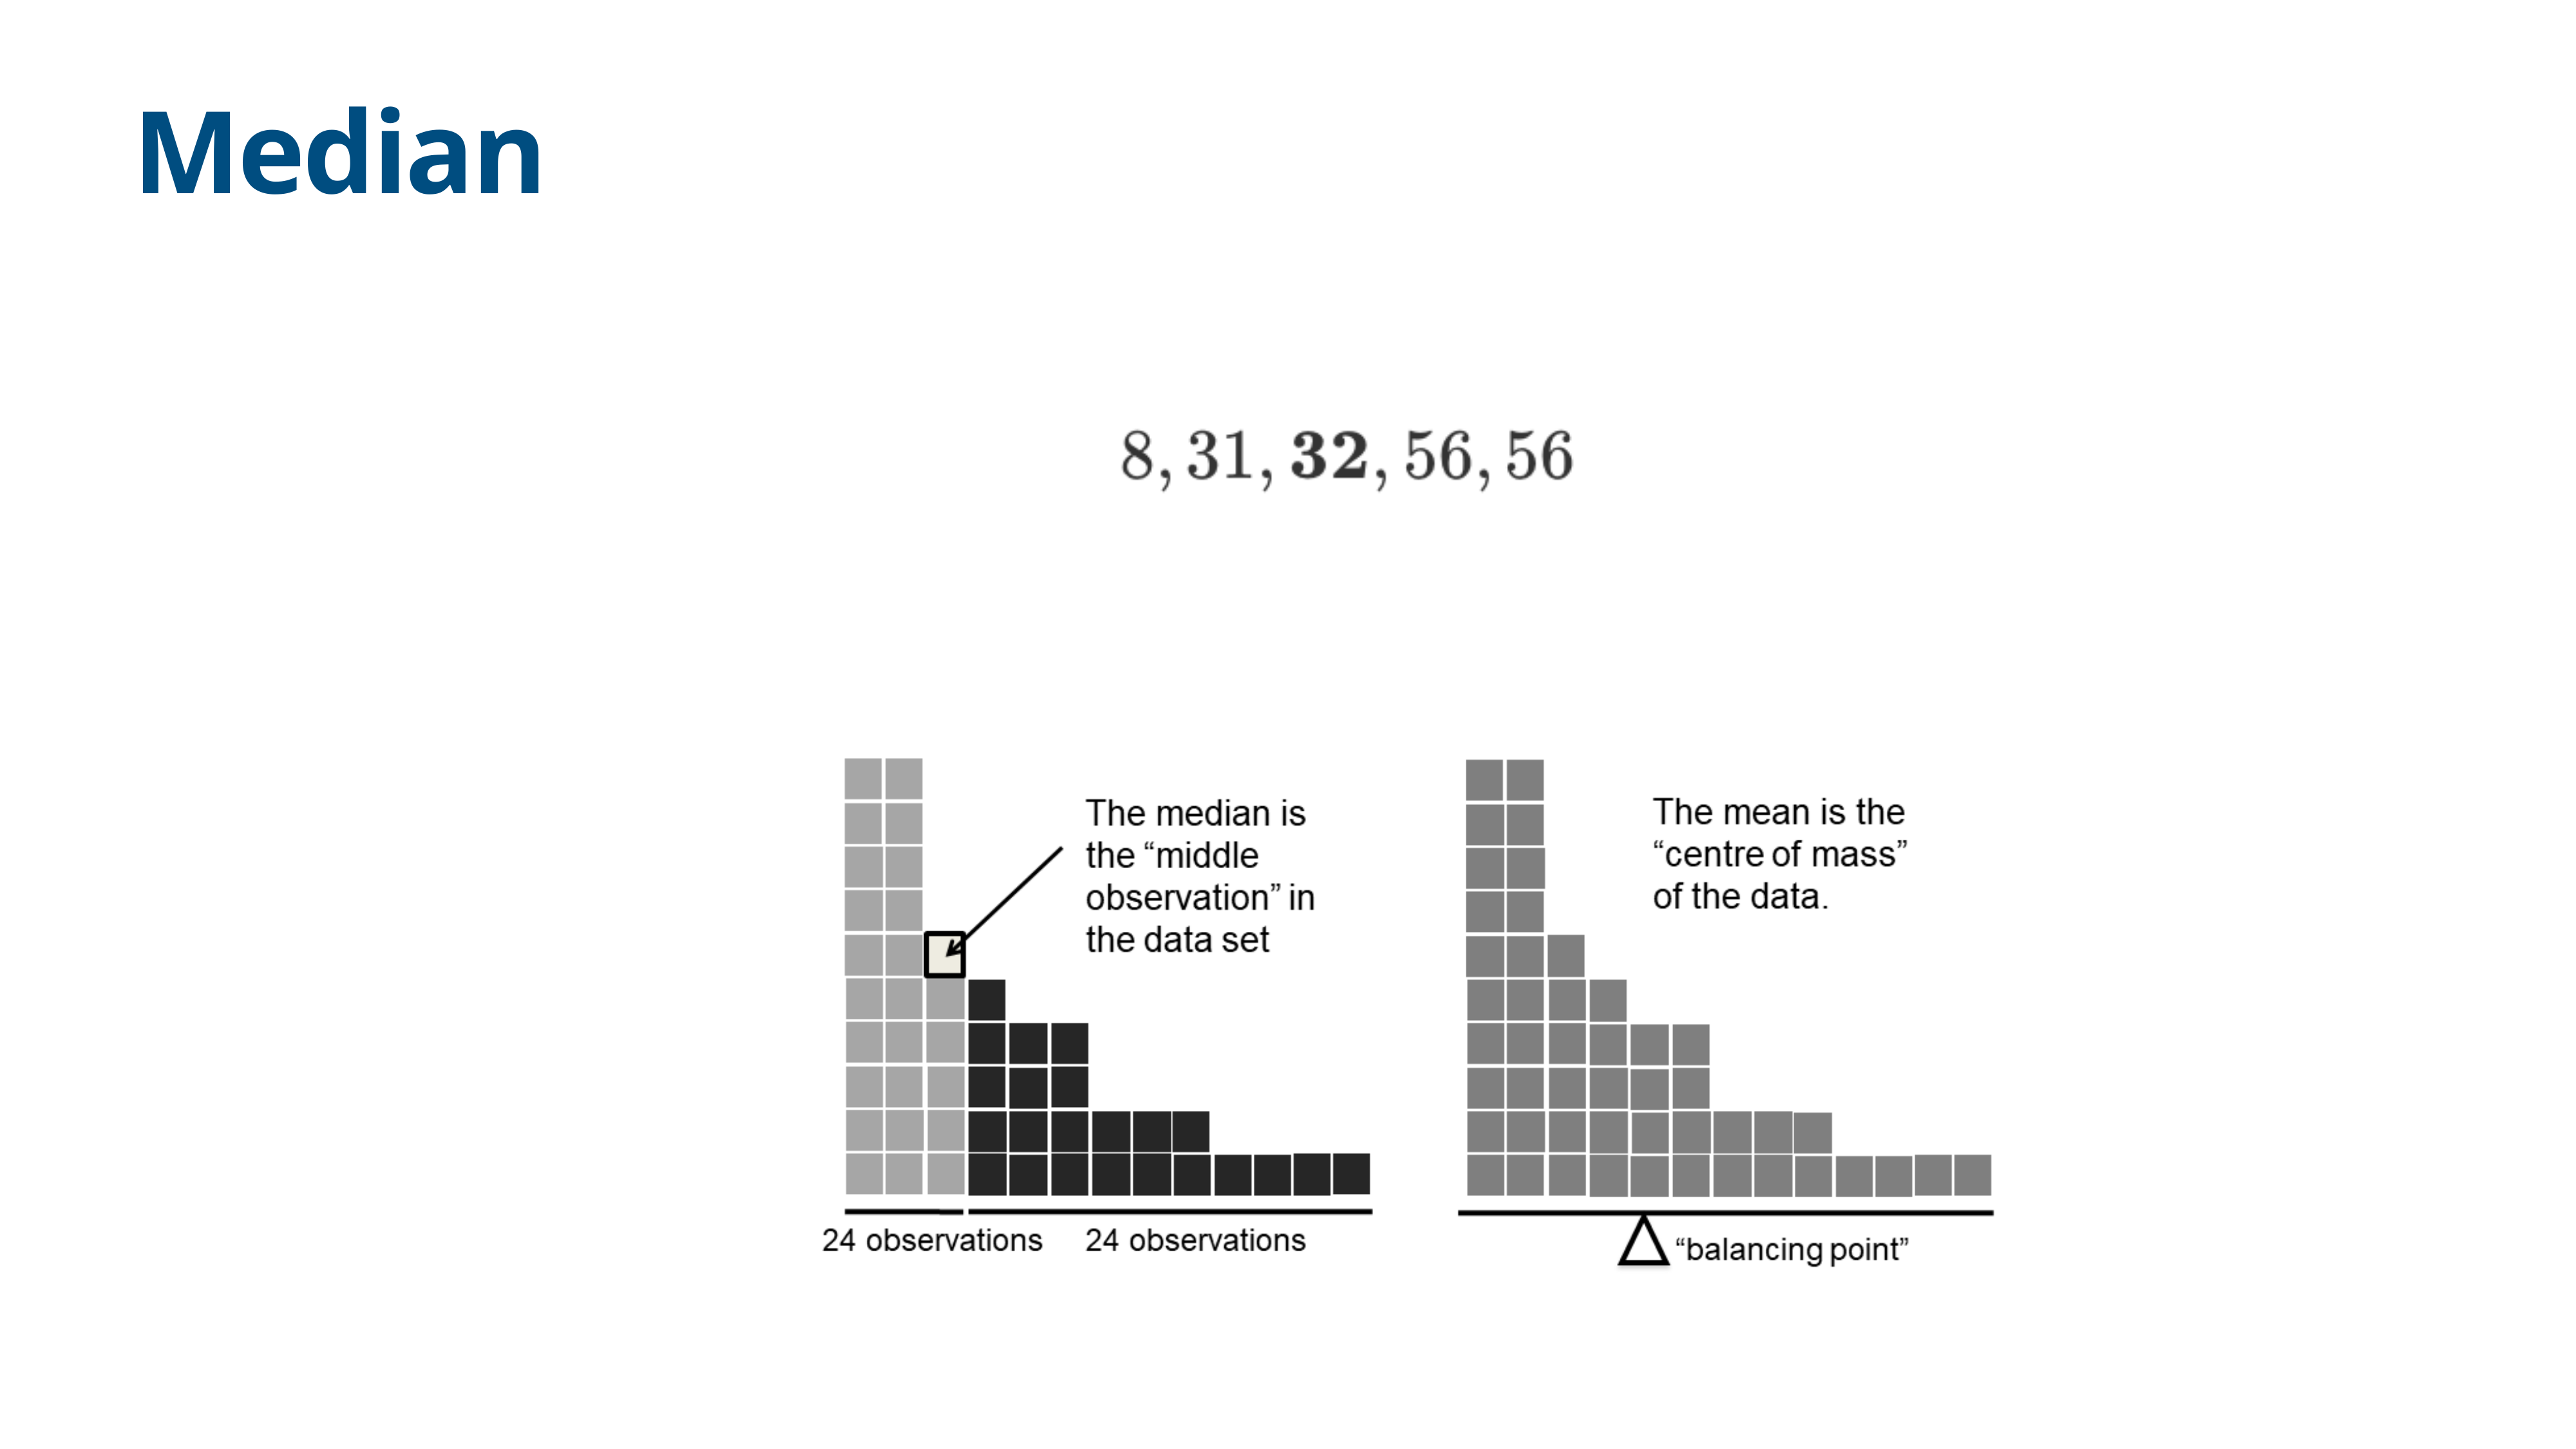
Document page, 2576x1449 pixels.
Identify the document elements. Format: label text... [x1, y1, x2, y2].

picture [775, 663, 2305, 1283]
picture [895, 392, 1761, 524]
title Median [127, 100, 2449, 252]
